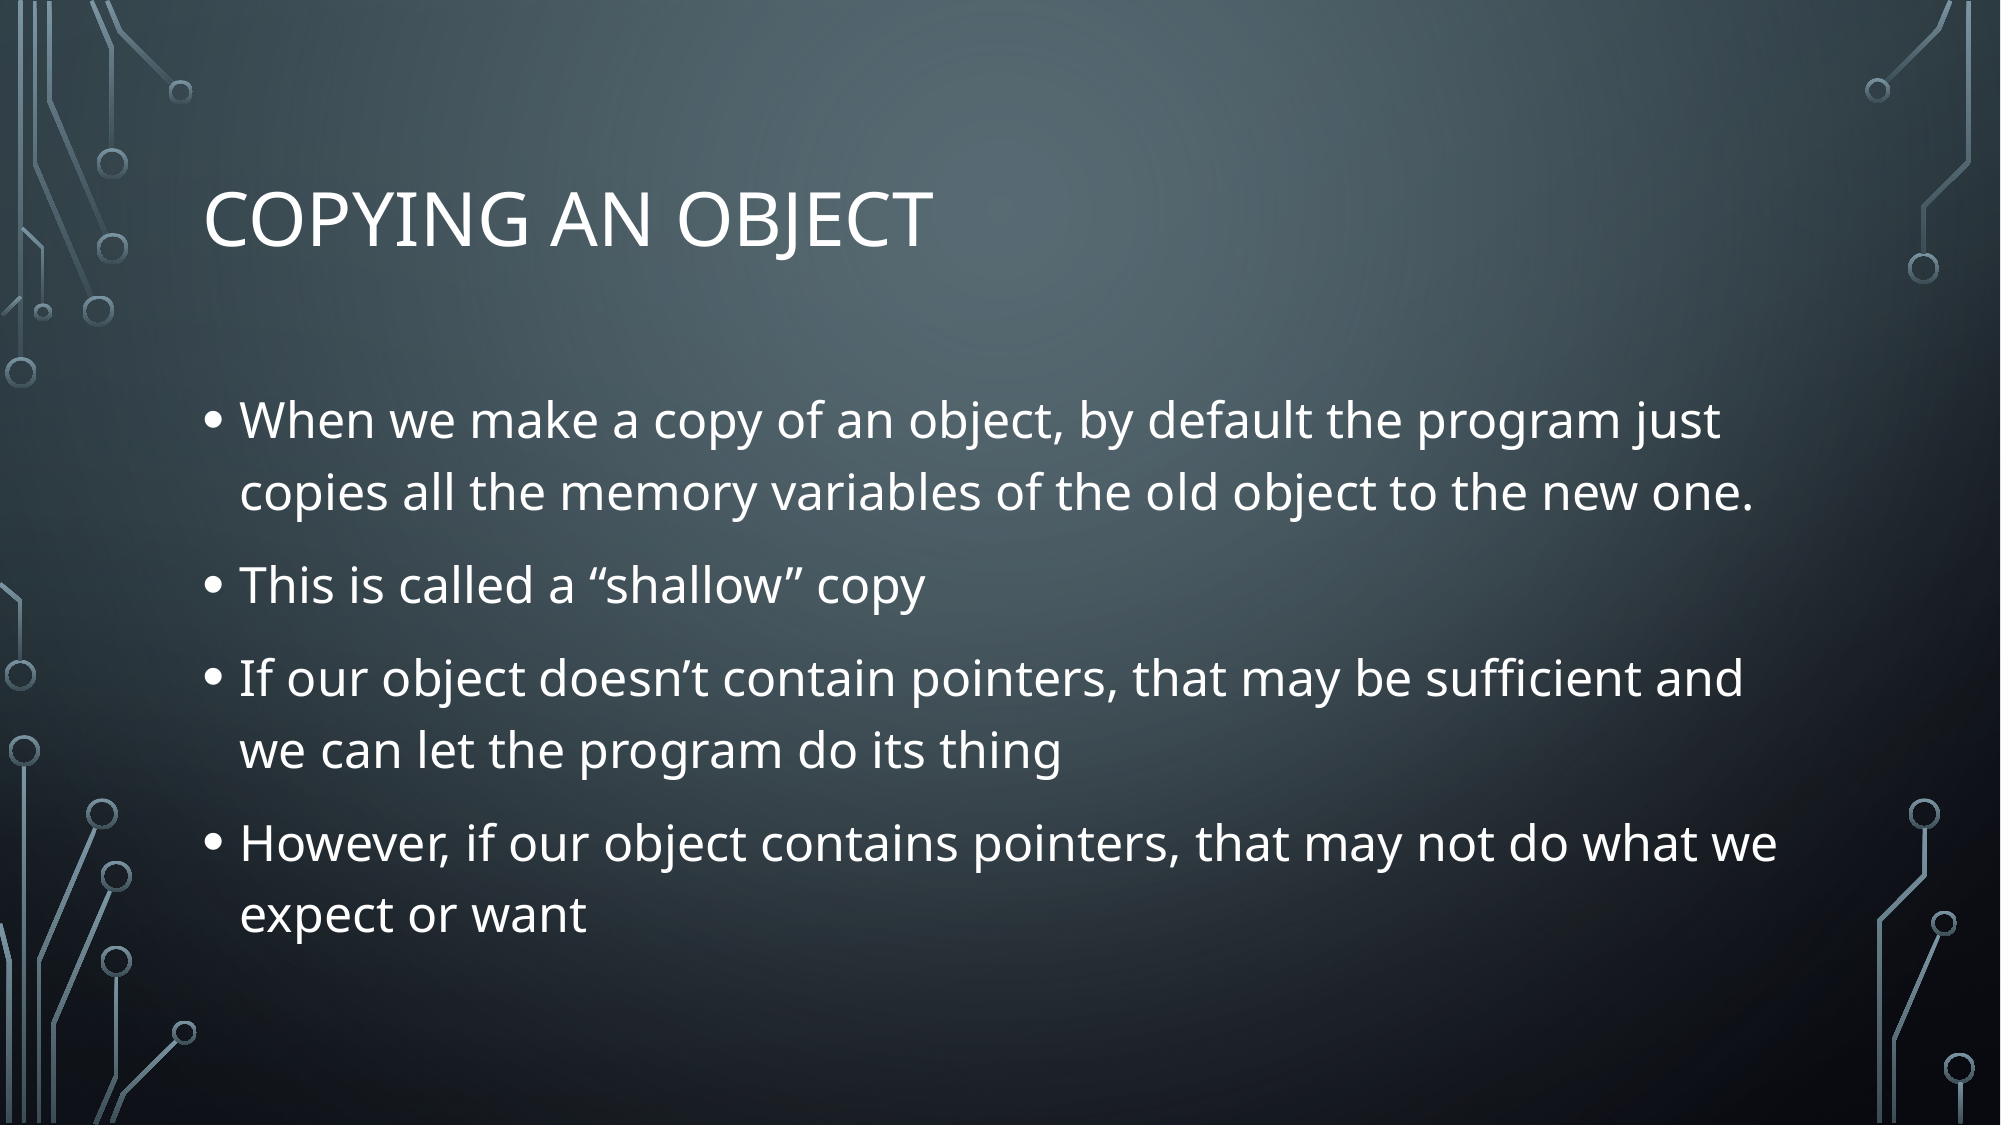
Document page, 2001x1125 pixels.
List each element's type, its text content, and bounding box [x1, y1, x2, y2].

title Copying an Object [187, 101, 1813, 344]
list When we make a copy of an object, by default the program just copies all the memory variables of the old object to the new one. This is called a “shallow” copy If our object doesn’t contain pointers, that may be sufficient and we can let the program do its thing However, if our object contains pointers, that may not do what we expect or want [187, 369, 1813, 950]
